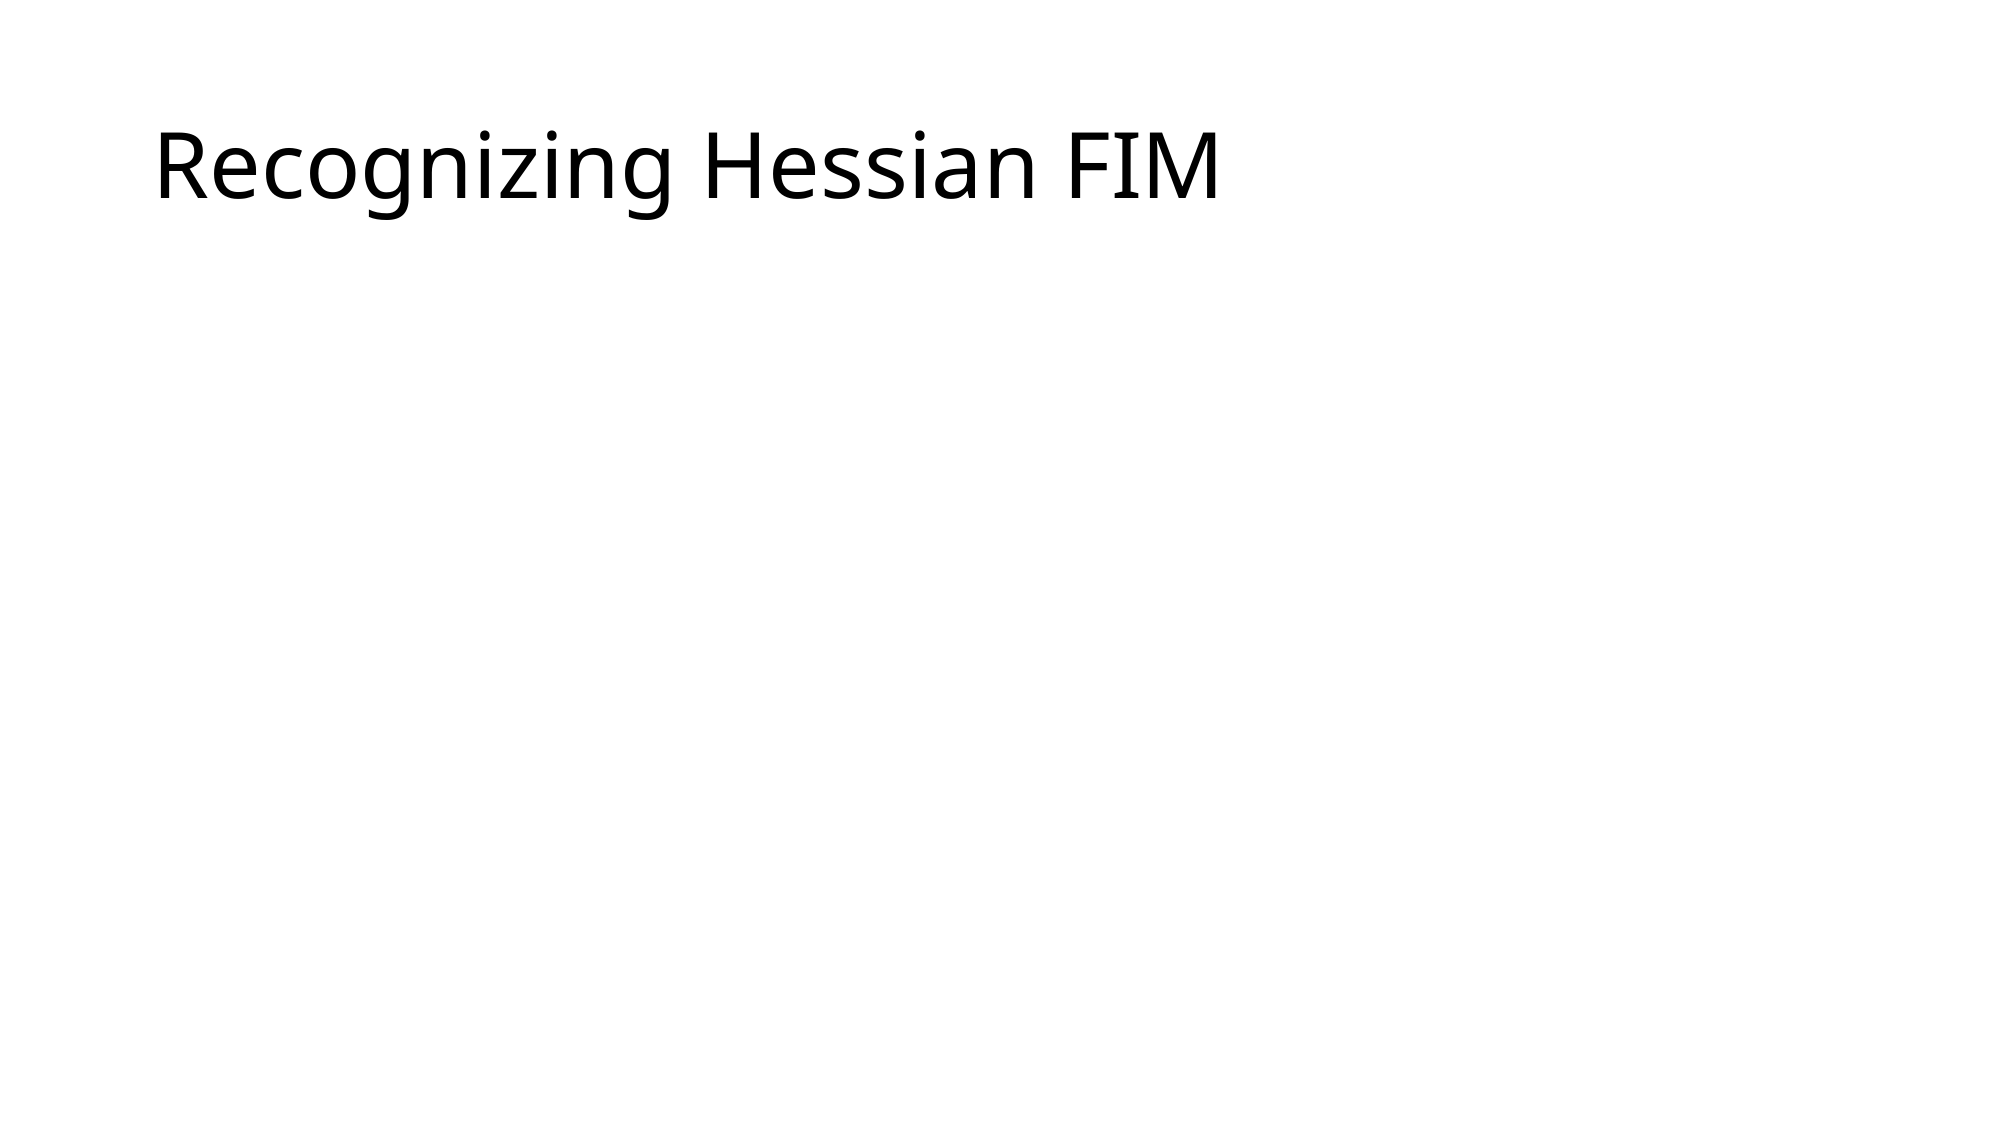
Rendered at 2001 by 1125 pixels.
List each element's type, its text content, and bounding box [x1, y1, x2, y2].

title Recognizing Hessian FIM [137, 59, 1863, 278]
